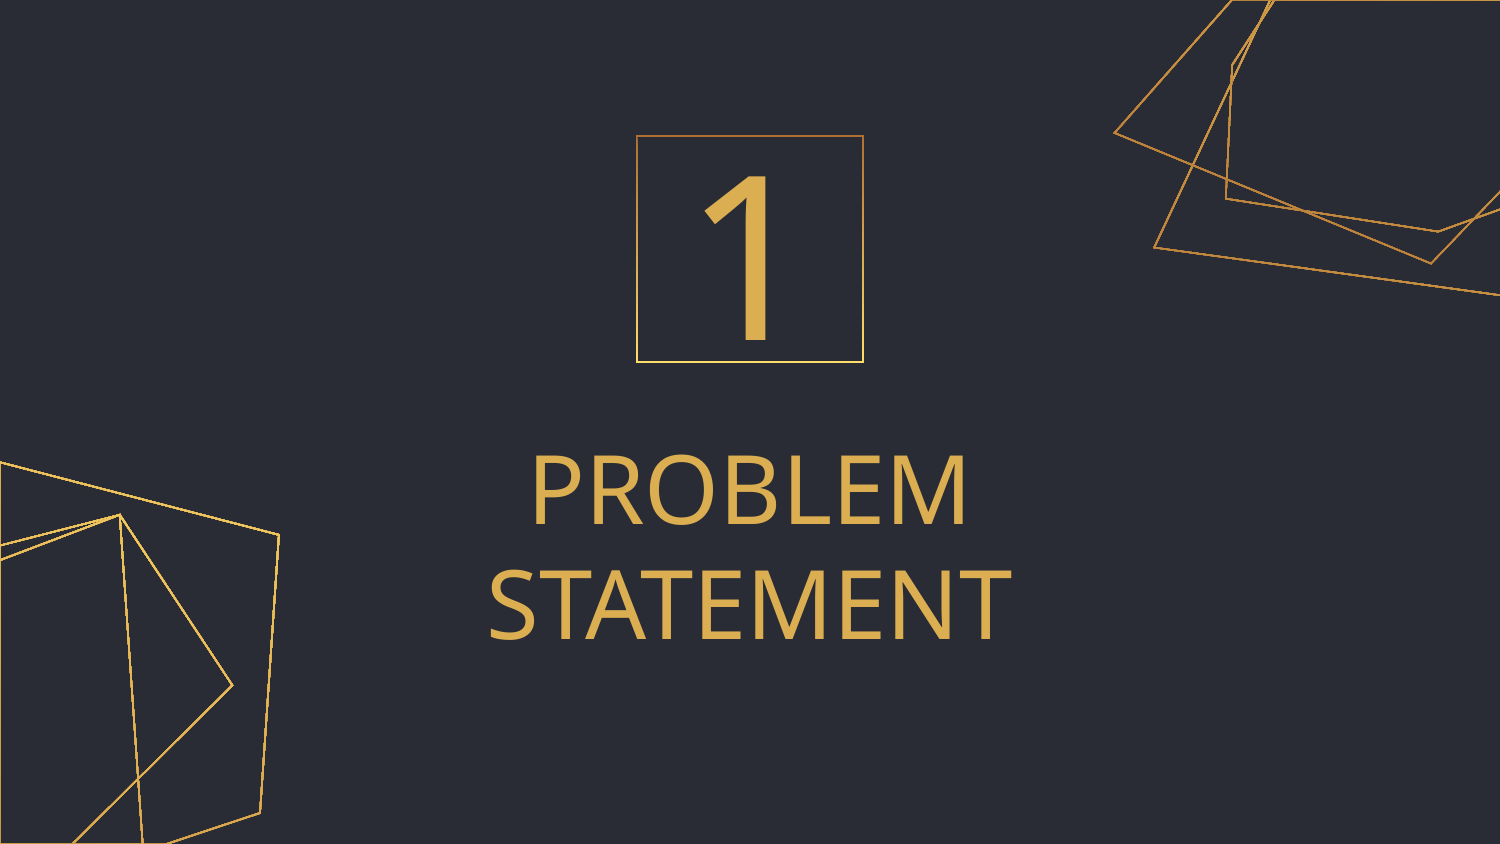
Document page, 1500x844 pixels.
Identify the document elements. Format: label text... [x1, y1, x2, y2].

text_box [635, 356, 865, 364]
title 1 [505, 142, 995, 356]
text_box [635, 134, 865, 142]
title PROBLEM STATEMENT [400, 421, 1100, 666]
